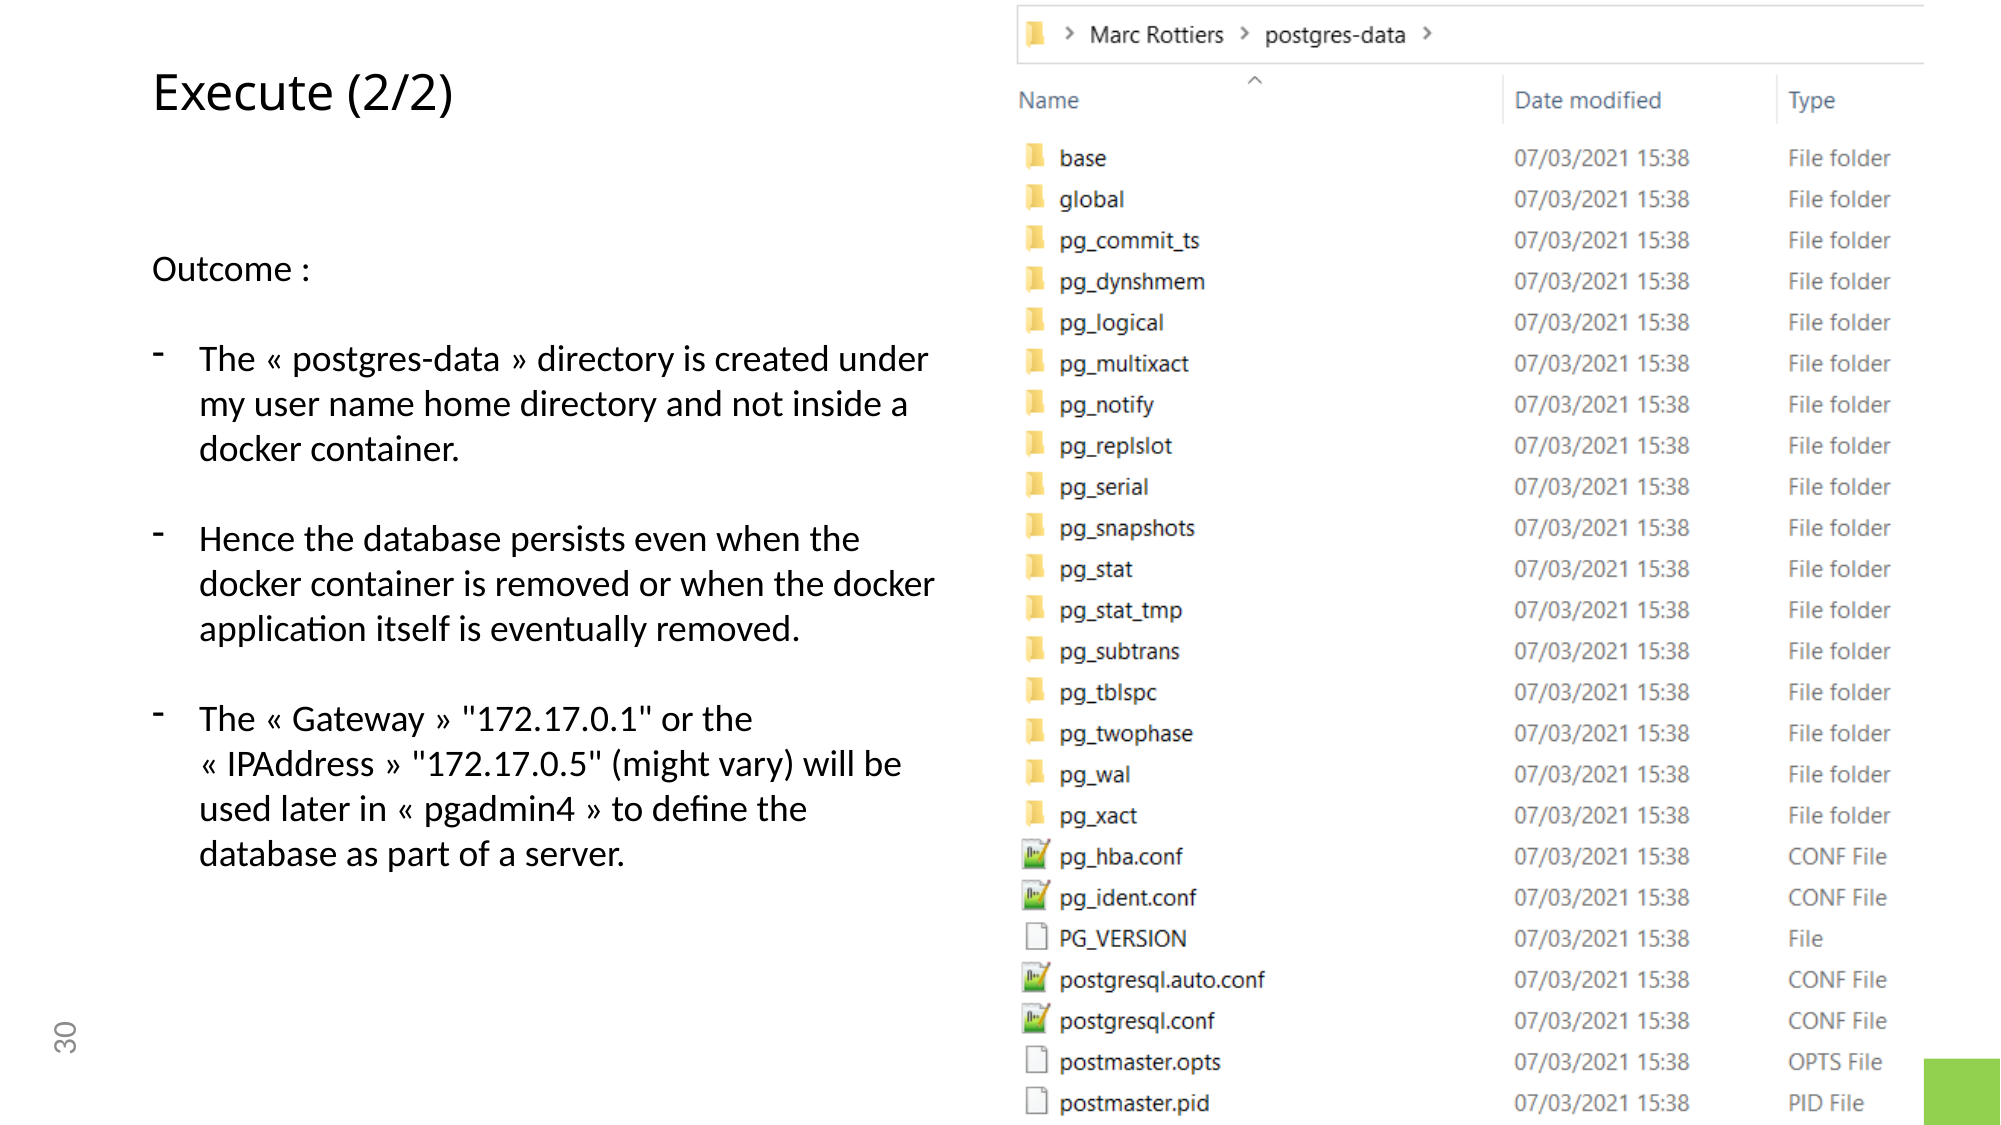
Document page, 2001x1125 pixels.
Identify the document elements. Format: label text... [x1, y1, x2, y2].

text_box [1924, 1058, 2000, 1125]
title Execute (2/2) [137, 59, 1014, 136]
picture [1014, 0, 1924, 1125]
text_box Outcome : The « postgres-data » directory is created under my user name home directory and not inside a docker container. Hence the database persists even when the docker container is removed or when the docker application itself is eventually removed. The « Gateway » "172.17.0.1" or the « IPAddress » "172.17.0.5" (might vary) will be used later in « pgadmin4 » to define the database as part of a server. [137, 236, 961, 882]
slide_number 30 [32, 969, 93, 1108]
